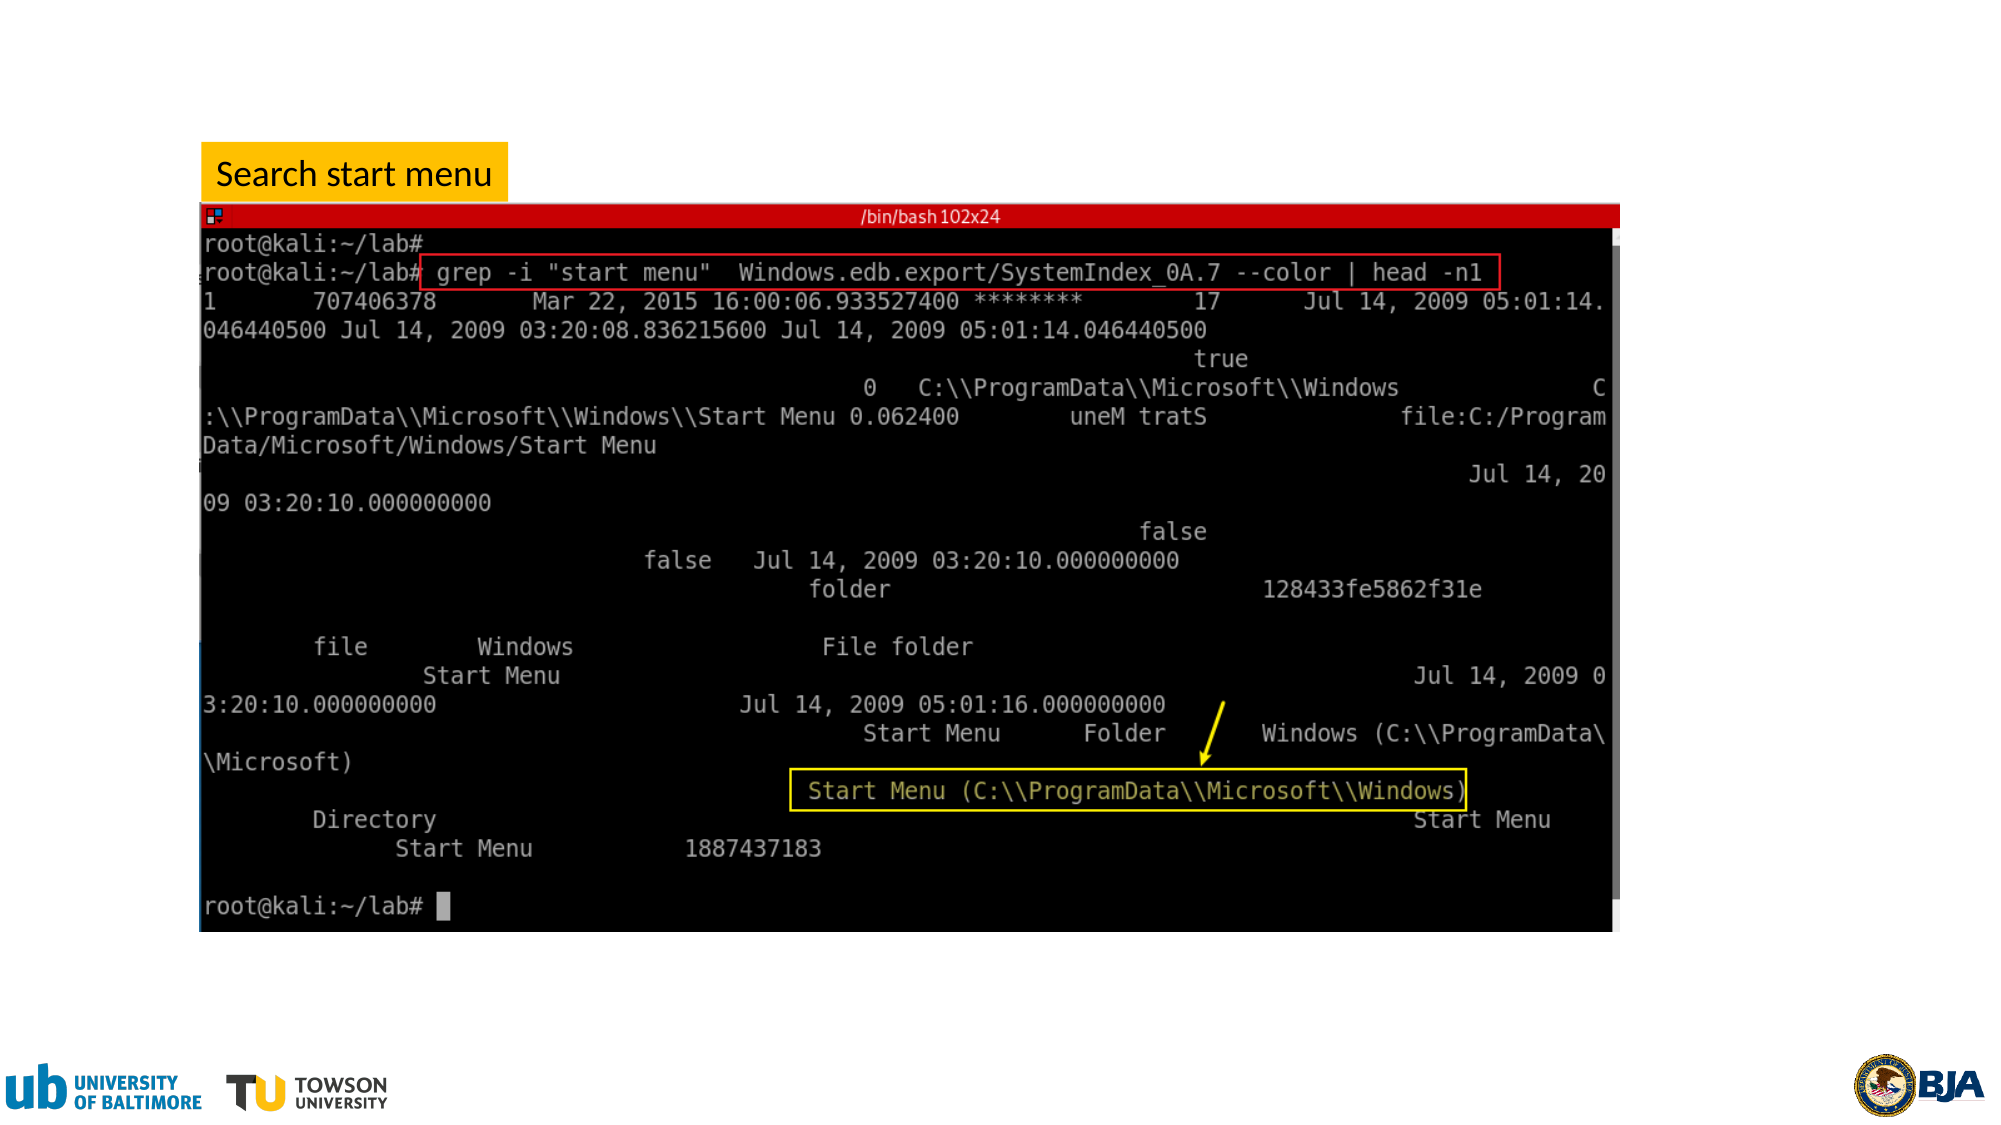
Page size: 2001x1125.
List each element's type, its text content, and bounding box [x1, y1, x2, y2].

picture [199, 202, 1620, 932]
picture [1854, 1054, 1986, 1117]
text_box Search start menu [201, 141, 509, 202]
picture [0, 1031, 407, 1125]
